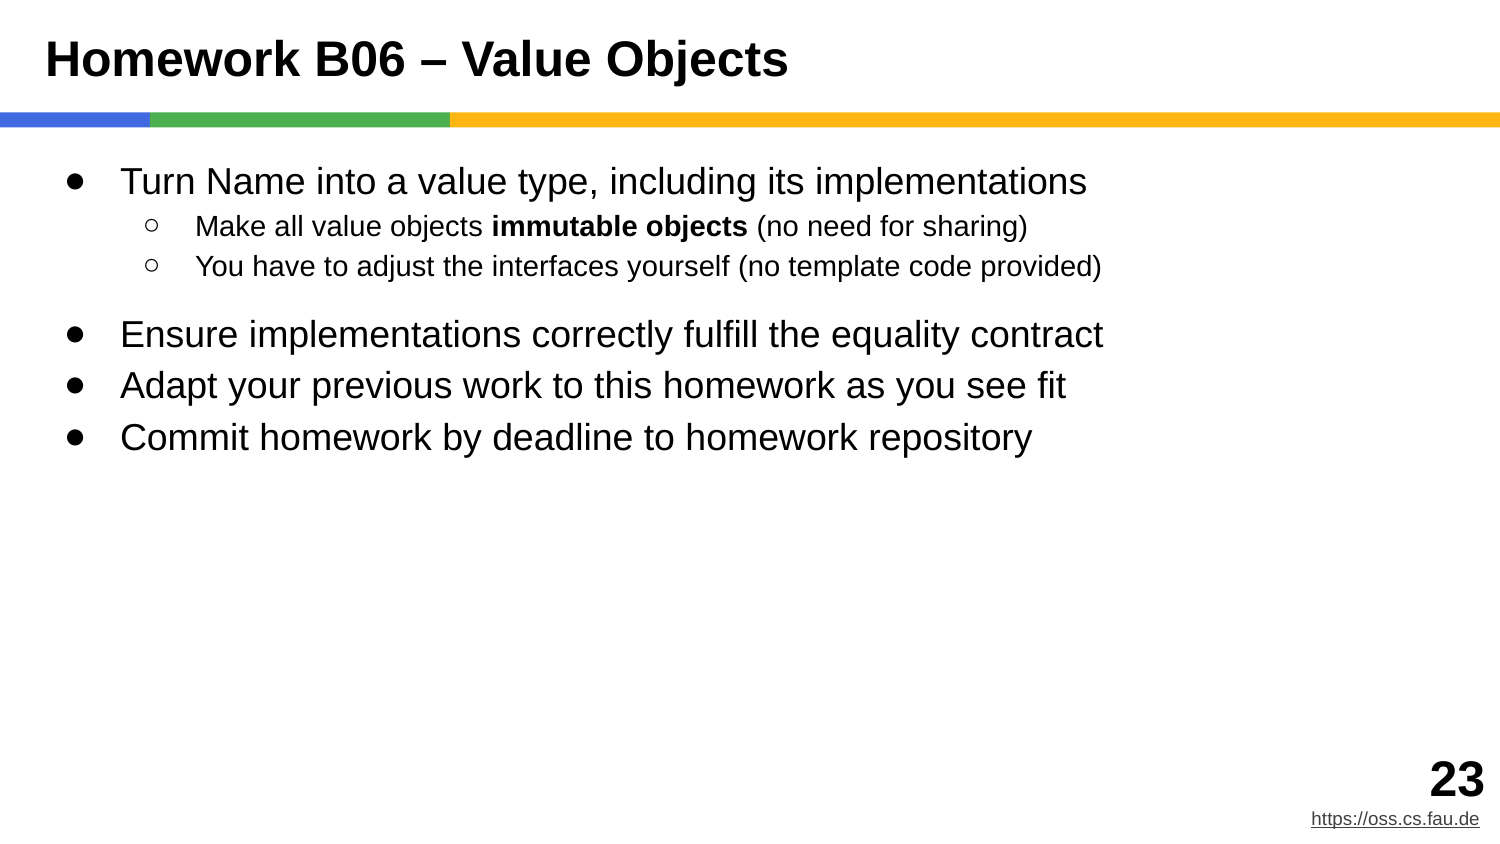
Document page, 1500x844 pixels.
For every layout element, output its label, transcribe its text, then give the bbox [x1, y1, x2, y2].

list Turn Name into a value type, including its implementations Make all value objects immutable objects (no need for sharing) You have to adjust the interfaces yourself (no template code provided) Ensure implementations correctly fulfill the equality contract Adapt your previous work to this homework as you see fit Commit homework by deadline to homework repository [45, 150, 1455, 825]
title Homework B06 – Value Objects [0, 0, 1500, 113]
slide_number ‹#› https://oss.cs.fau.de [1200, 724, 1500, 844]
